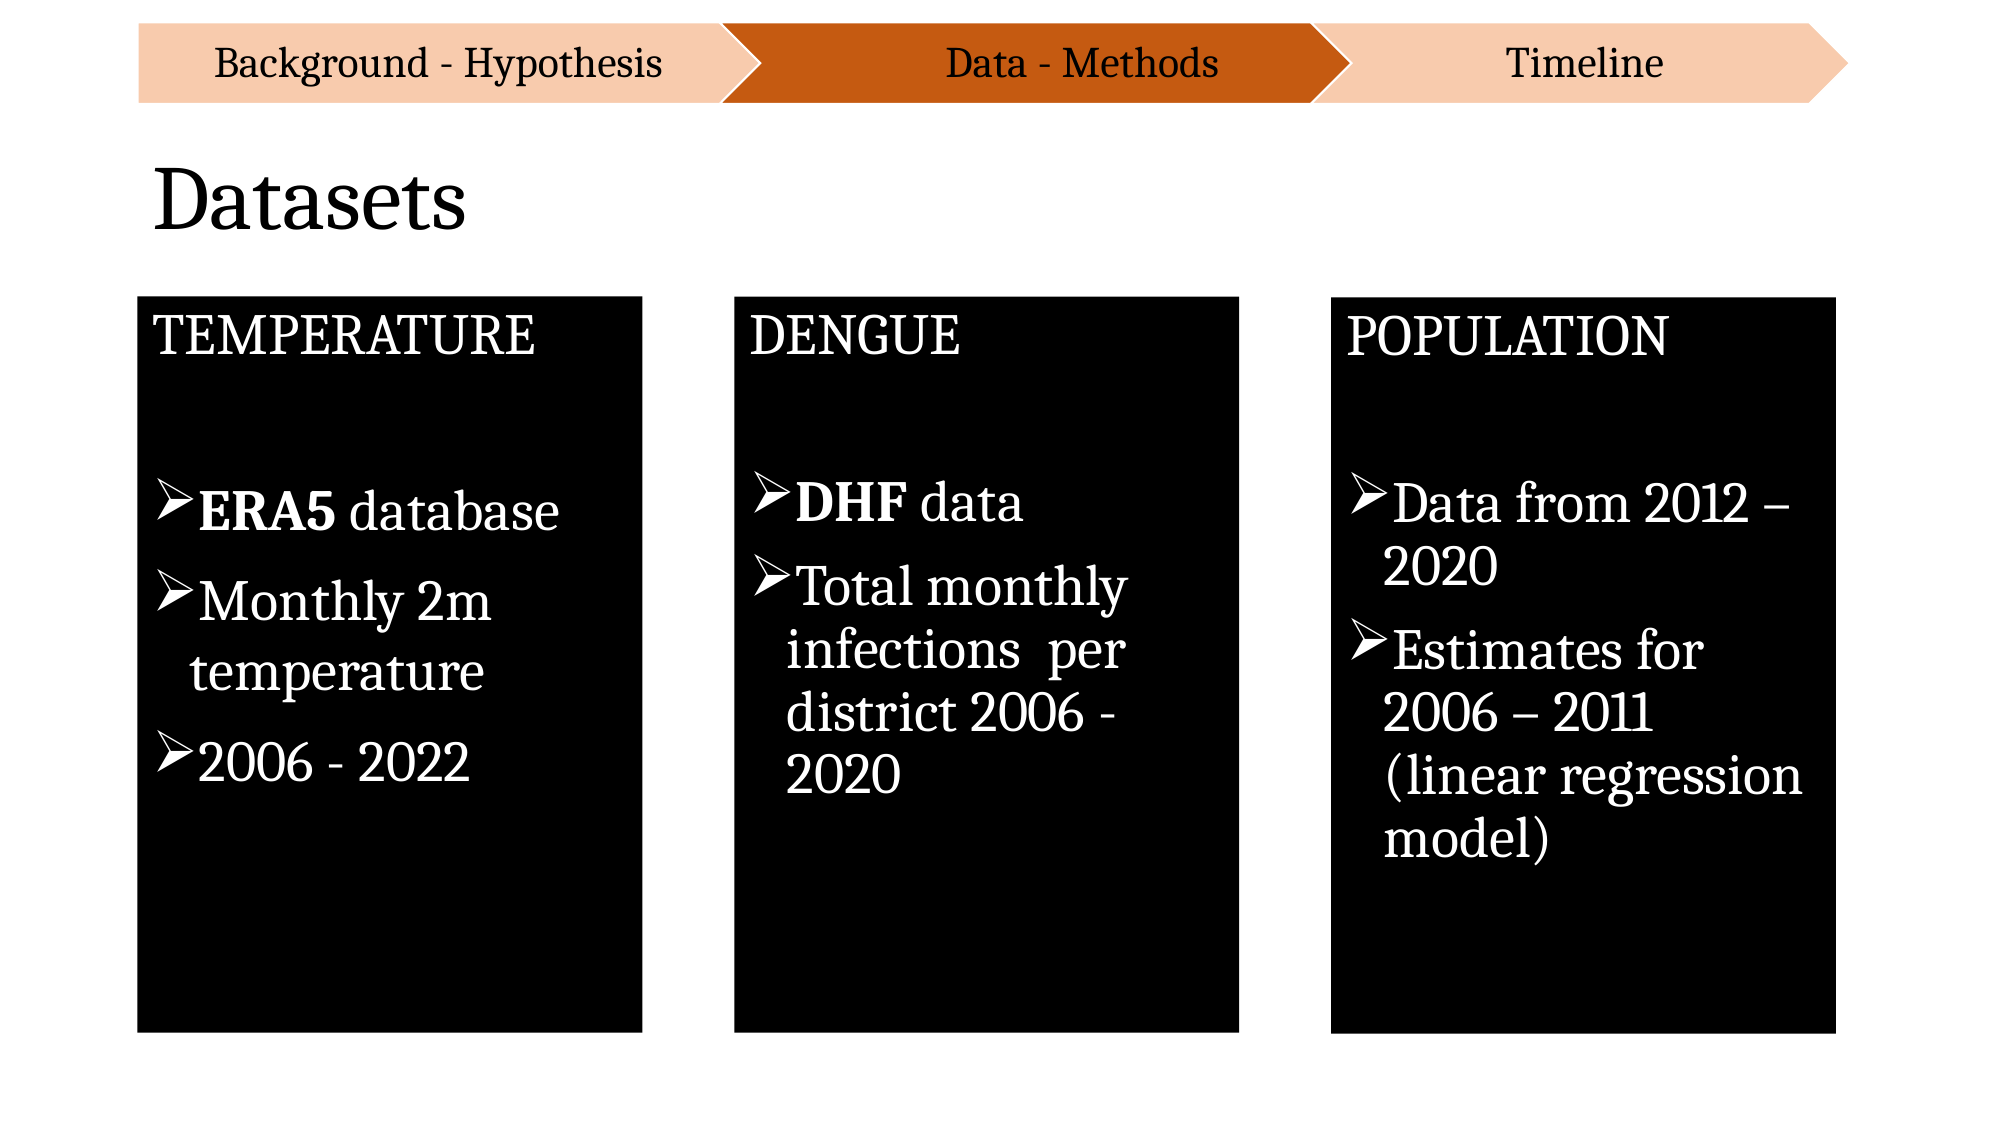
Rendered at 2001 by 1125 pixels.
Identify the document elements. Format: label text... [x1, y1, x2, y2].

text_box POPULATION Data from 2012 – 2020 Estimates for 2006 – 2011 (linear regression model) [1331, 297, 1836, 1034]
list TEMPERATURE ERA5 database Monthly 2m temperature 2006 - 2022 [137, 296, 643, 1033]
text_box DENGUE DHF data Total monthly infections per district 2006 - 2020 [734, 296, 1240, 1033]
title Datasets [137, 90, 1863, 309]
